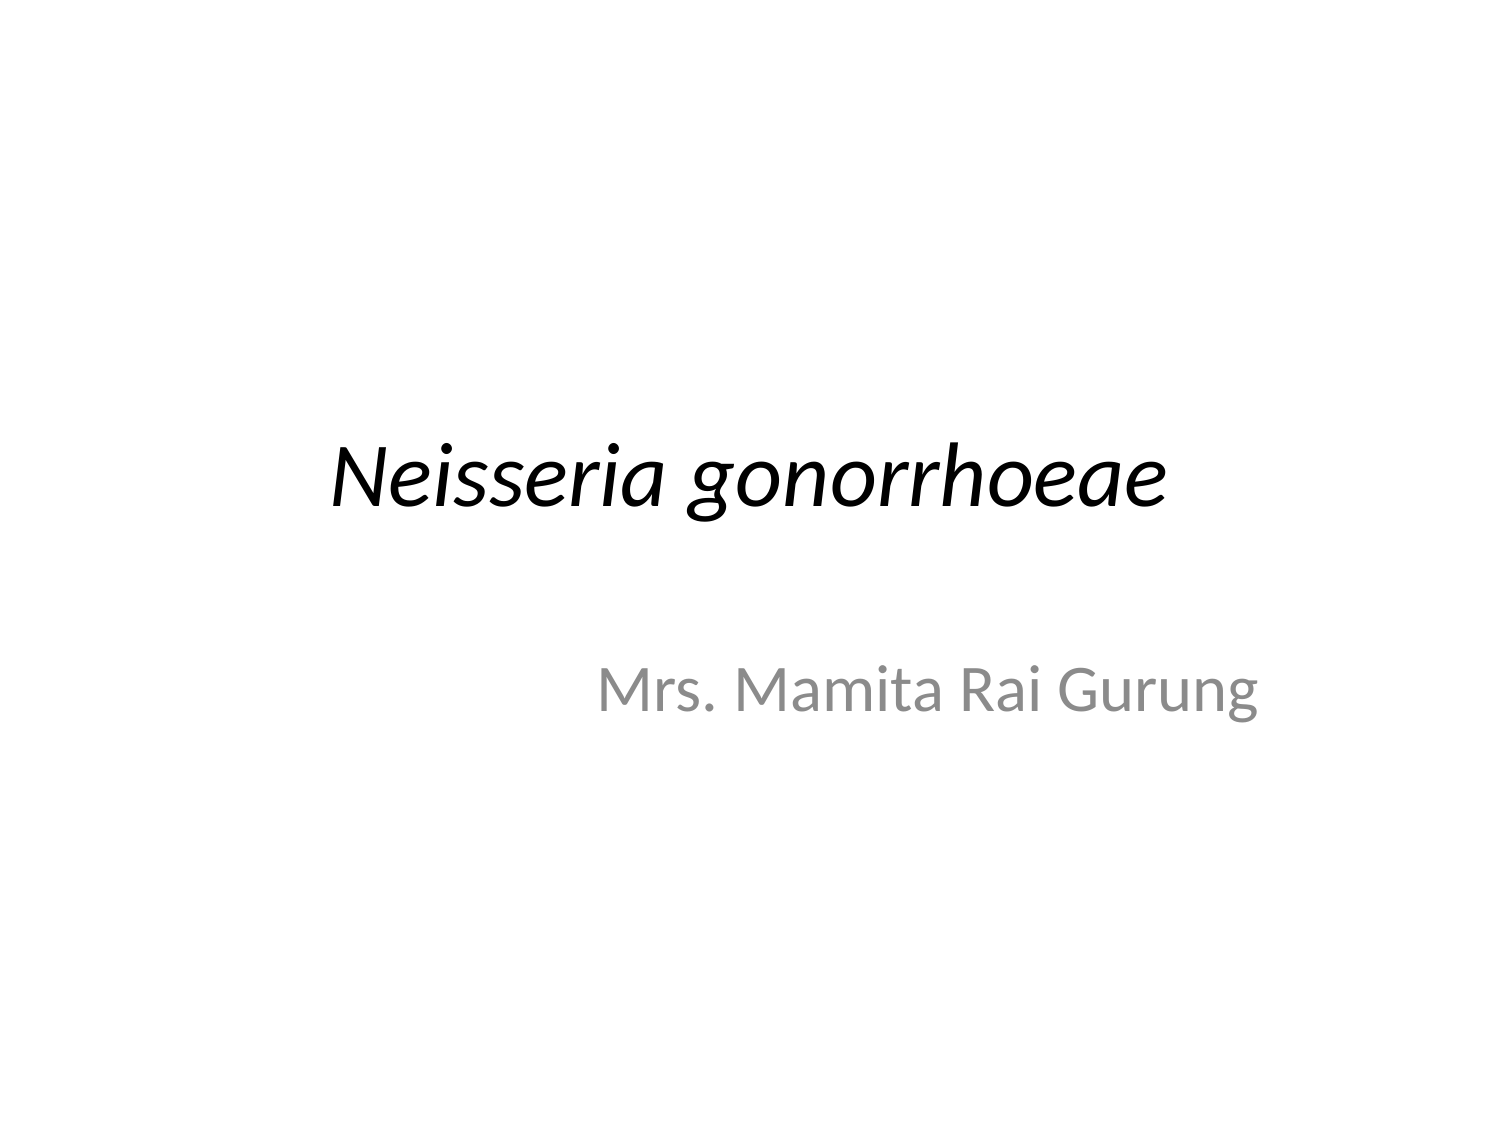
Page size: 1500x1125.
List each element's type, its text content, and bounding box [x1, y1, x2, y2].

title Neisseria gonorrhoeae [112, 349, 1388, 591]
subtitle Mrs. Mamita Rai Gurung [225, 637, 1275, 925]
